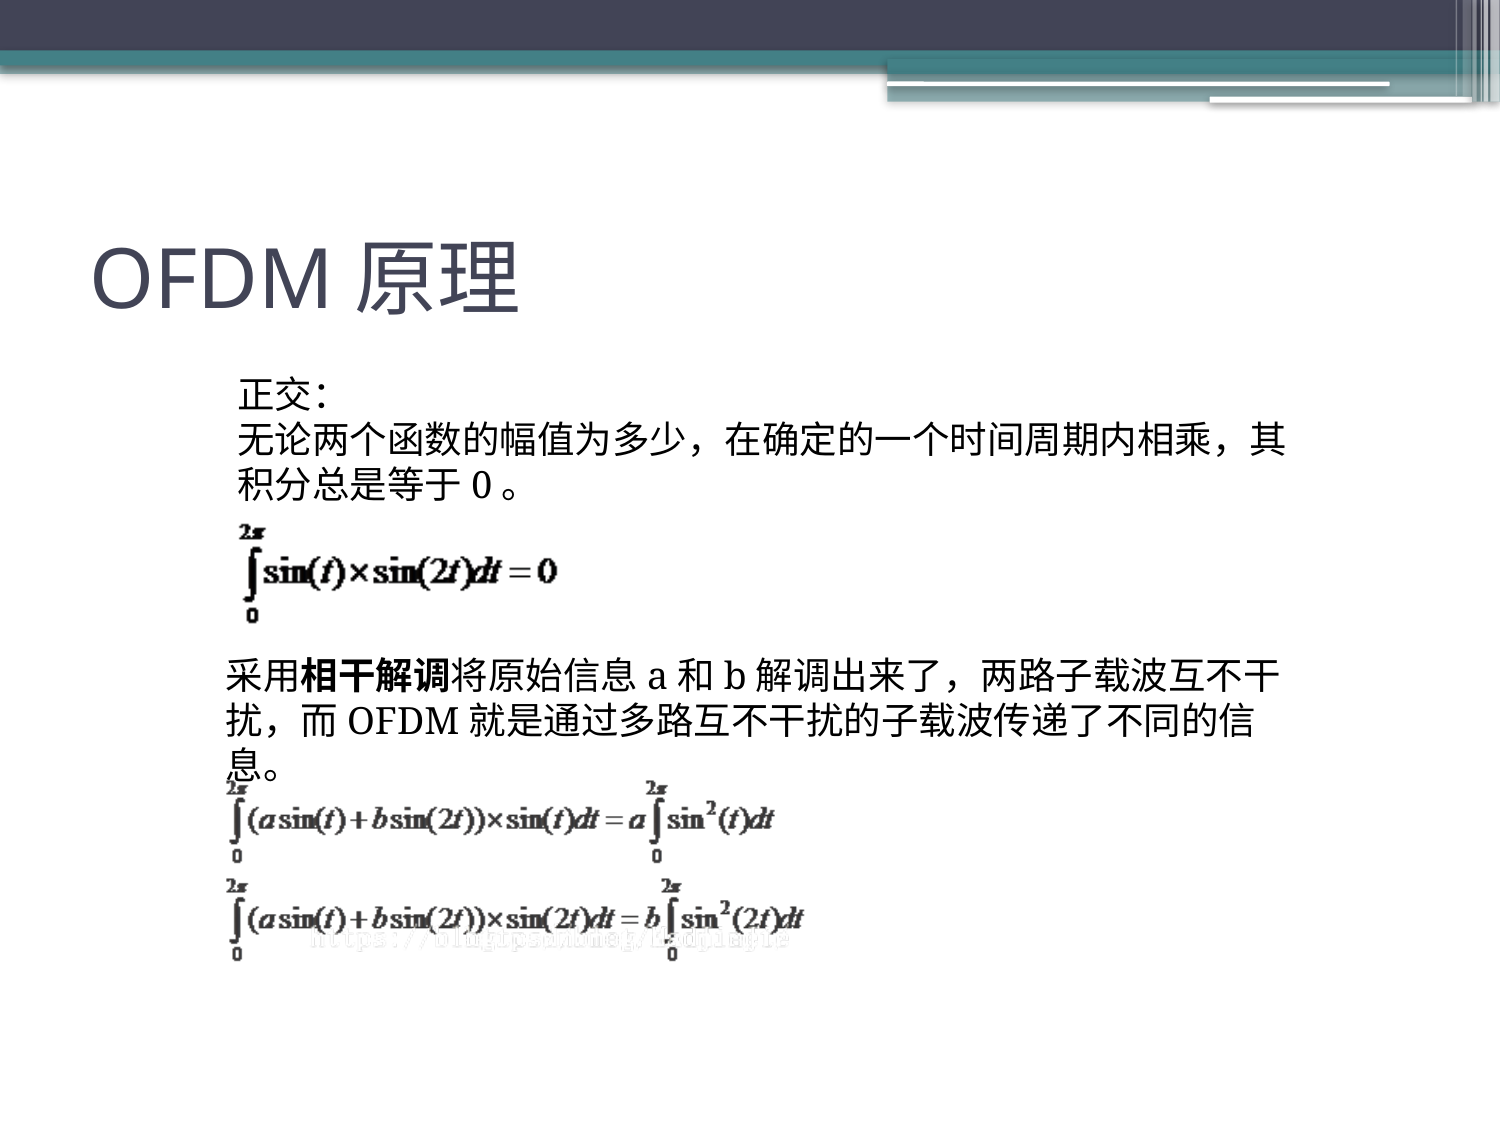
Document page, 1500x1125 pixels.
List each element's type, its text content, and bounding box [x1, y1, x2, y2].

text_box 采用相干解调将原始信息a和b解调出来了，两路子载波互不干扰，而OFDM就是通过多路互不干扰的子载波传递了不同的信息。 [210, 644, 1301, 795]
text_box 正交： 无论两个函数的幅值为多少，在确定的一个时间周期内相乘，其积分总是等于0。 [222, 363, 1336, 513]
picture [234, 515, 563, 633]
title OFDM原理 [75, 187, 1425, 363]
picture [222, 773, 809, 969]
